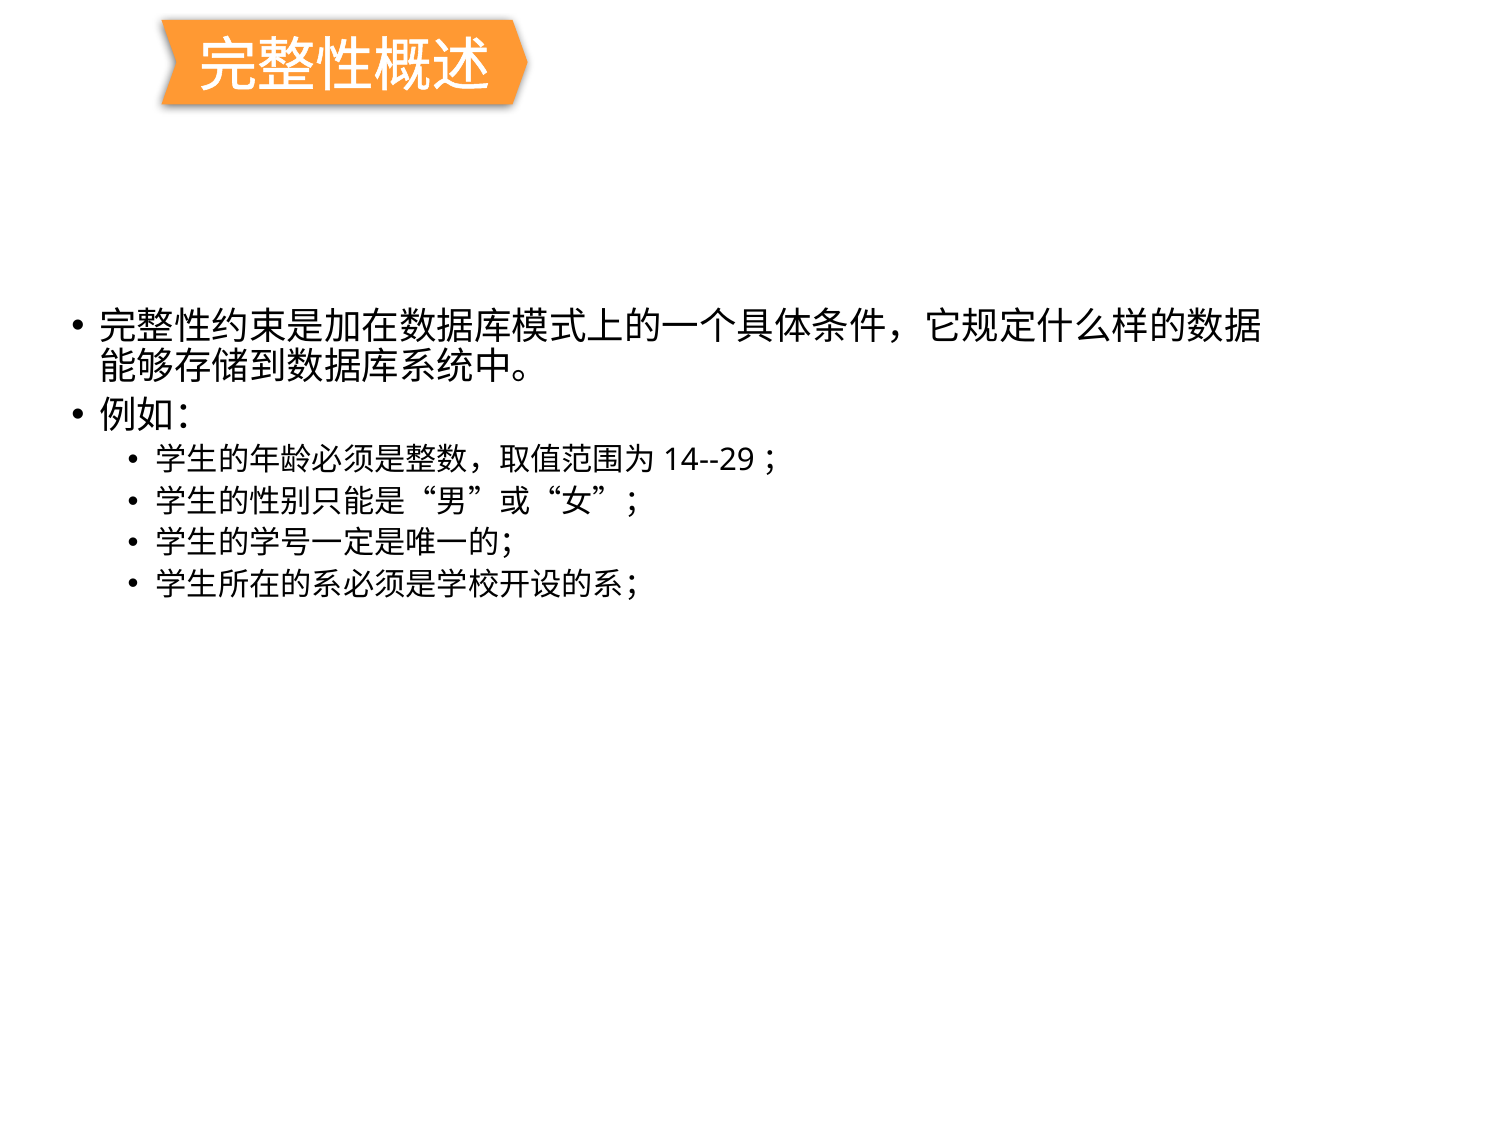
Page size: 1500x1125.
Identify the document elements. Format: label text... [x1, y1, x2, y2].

list 完整性约束是加在数据库模式上的一个具体条件，它规定什么样的数据能够存储到数据库系统中。 例如： 学生的年龄必须是整数，取值范围为14--29； 学生的性别只能是“男”或“女”； 学生的学号一定是唯一的； 学生所在的系必须是学校开设的系； [0, 299, 1294, 1014]
title [0, 59, 1294, 278]
text_box 完整性概述 [161, 19, 528, 105]
